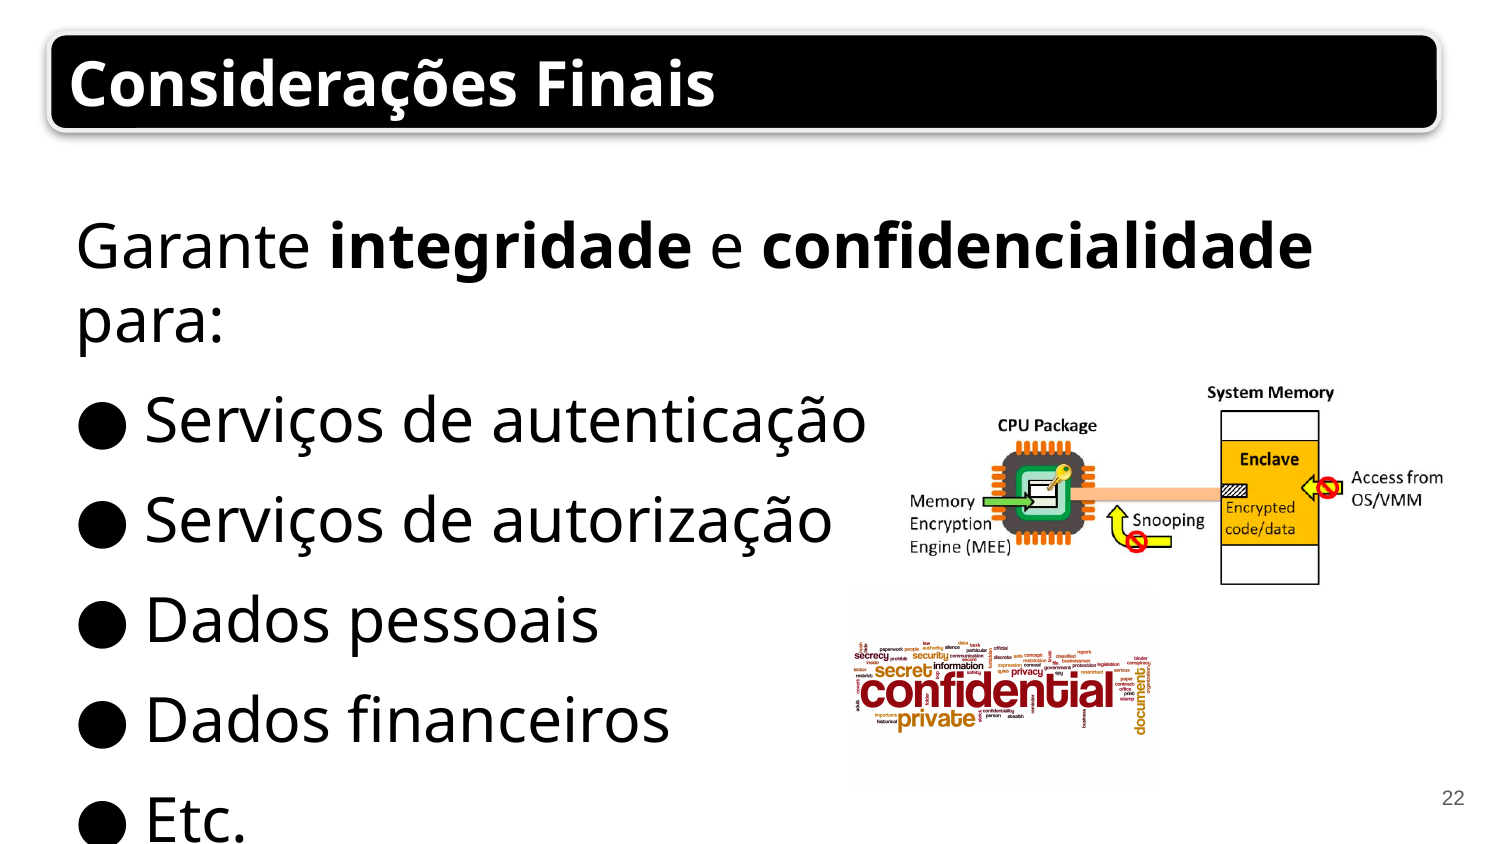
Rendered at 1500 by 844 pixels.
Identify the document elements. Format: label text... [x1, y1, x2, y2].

slide_number 22 [1389, 764, 1480, 830]
picture [851, 380, 1446, 790]
text_box Garante integridade e confidencialidade para: Serviços de autenticação Serviços de autorização Dados pessoais Dados financeiros Etc. [54, 190, 1434, 544]
text_box Considerações Finais [49, 33, 1440, 131]
